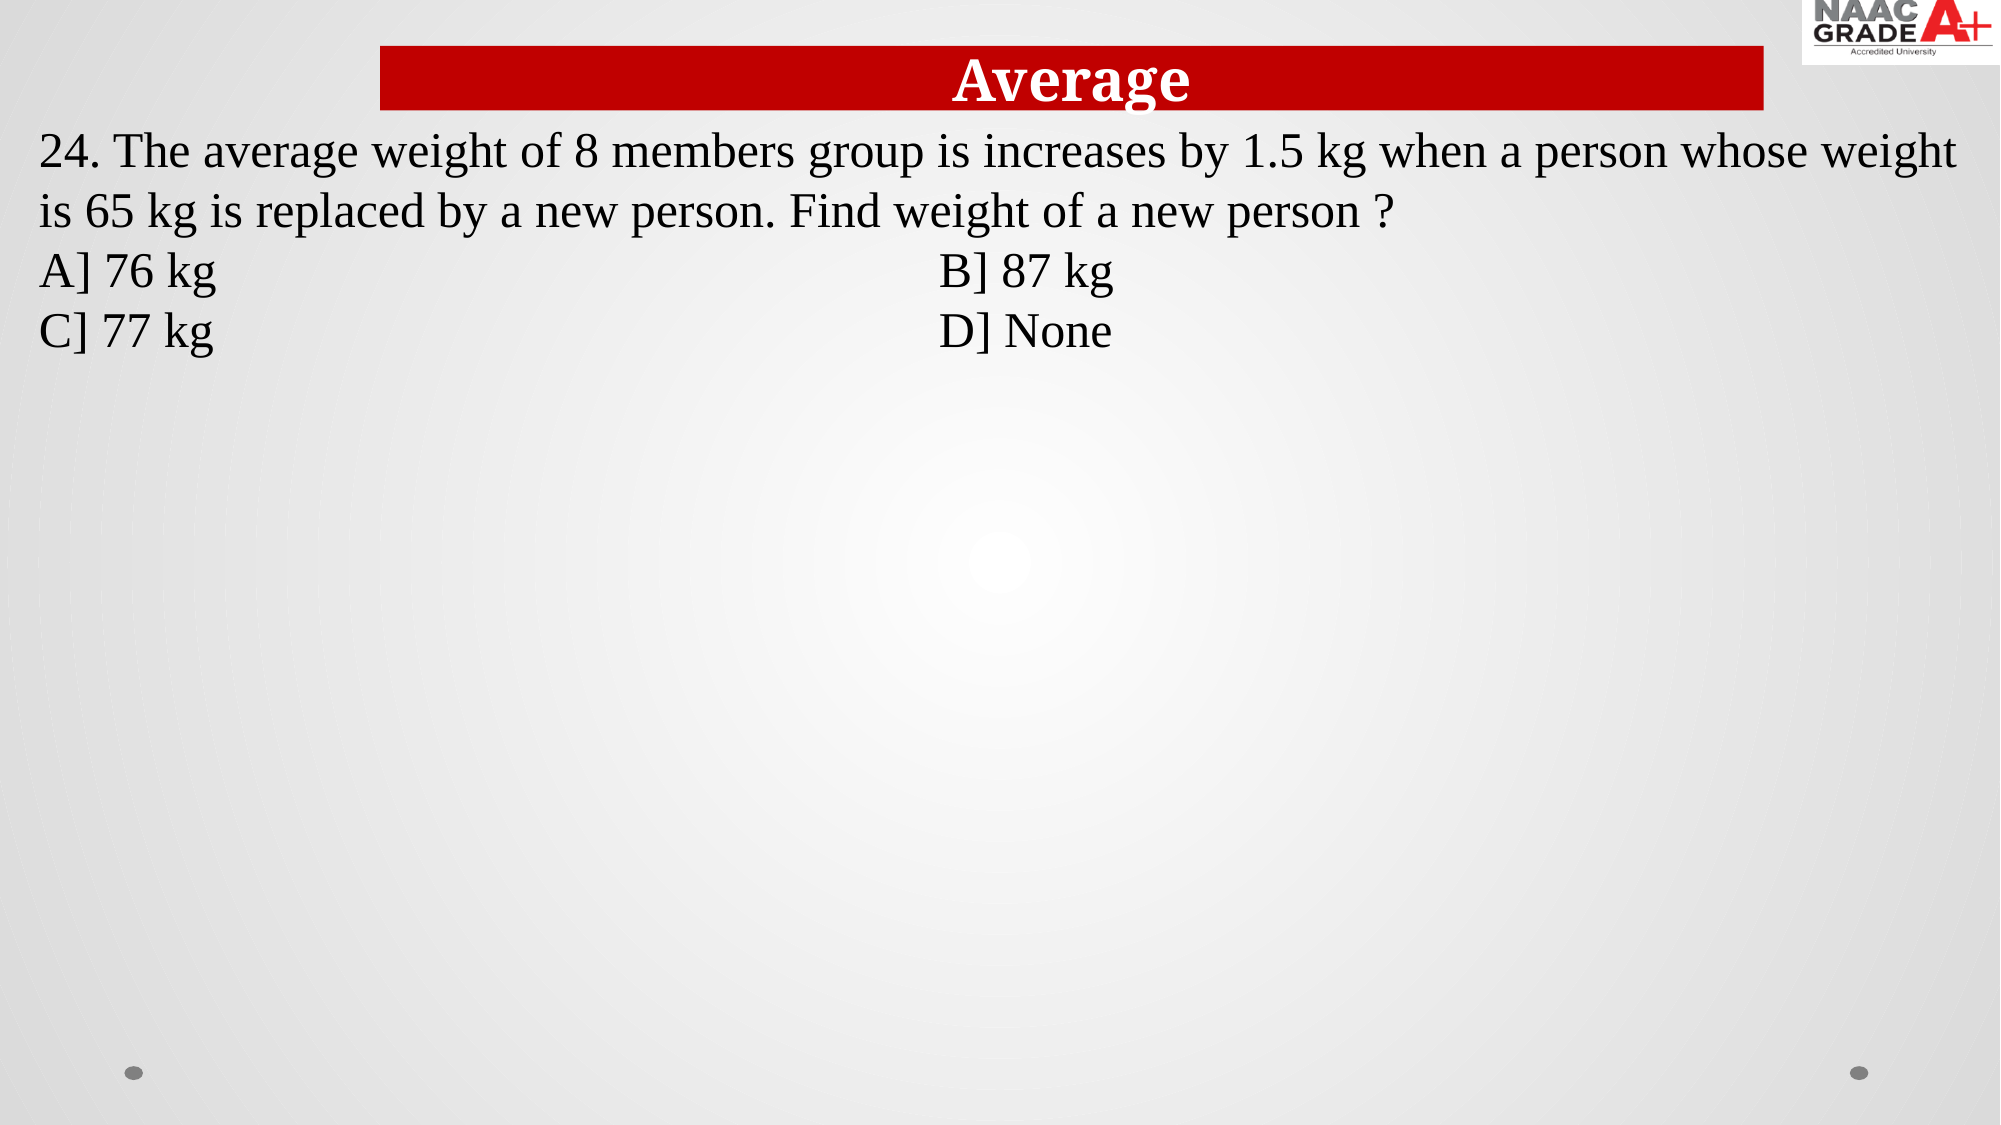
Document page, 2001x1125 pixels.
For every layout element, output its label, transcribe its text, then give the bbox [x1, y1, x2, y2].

text_box Average [378, 43, 1766, 113]
picture [1801, 0, 2000, 65]
text_box 24. The average weight of 8 members group is increases by 1.5 kg when a person whose weight is 65 kg is replaced by a new person. Find weight of a new person ? A] 76 kg B] 87 kg C] 77 kg D] None [24, 110, 1976, 426]
